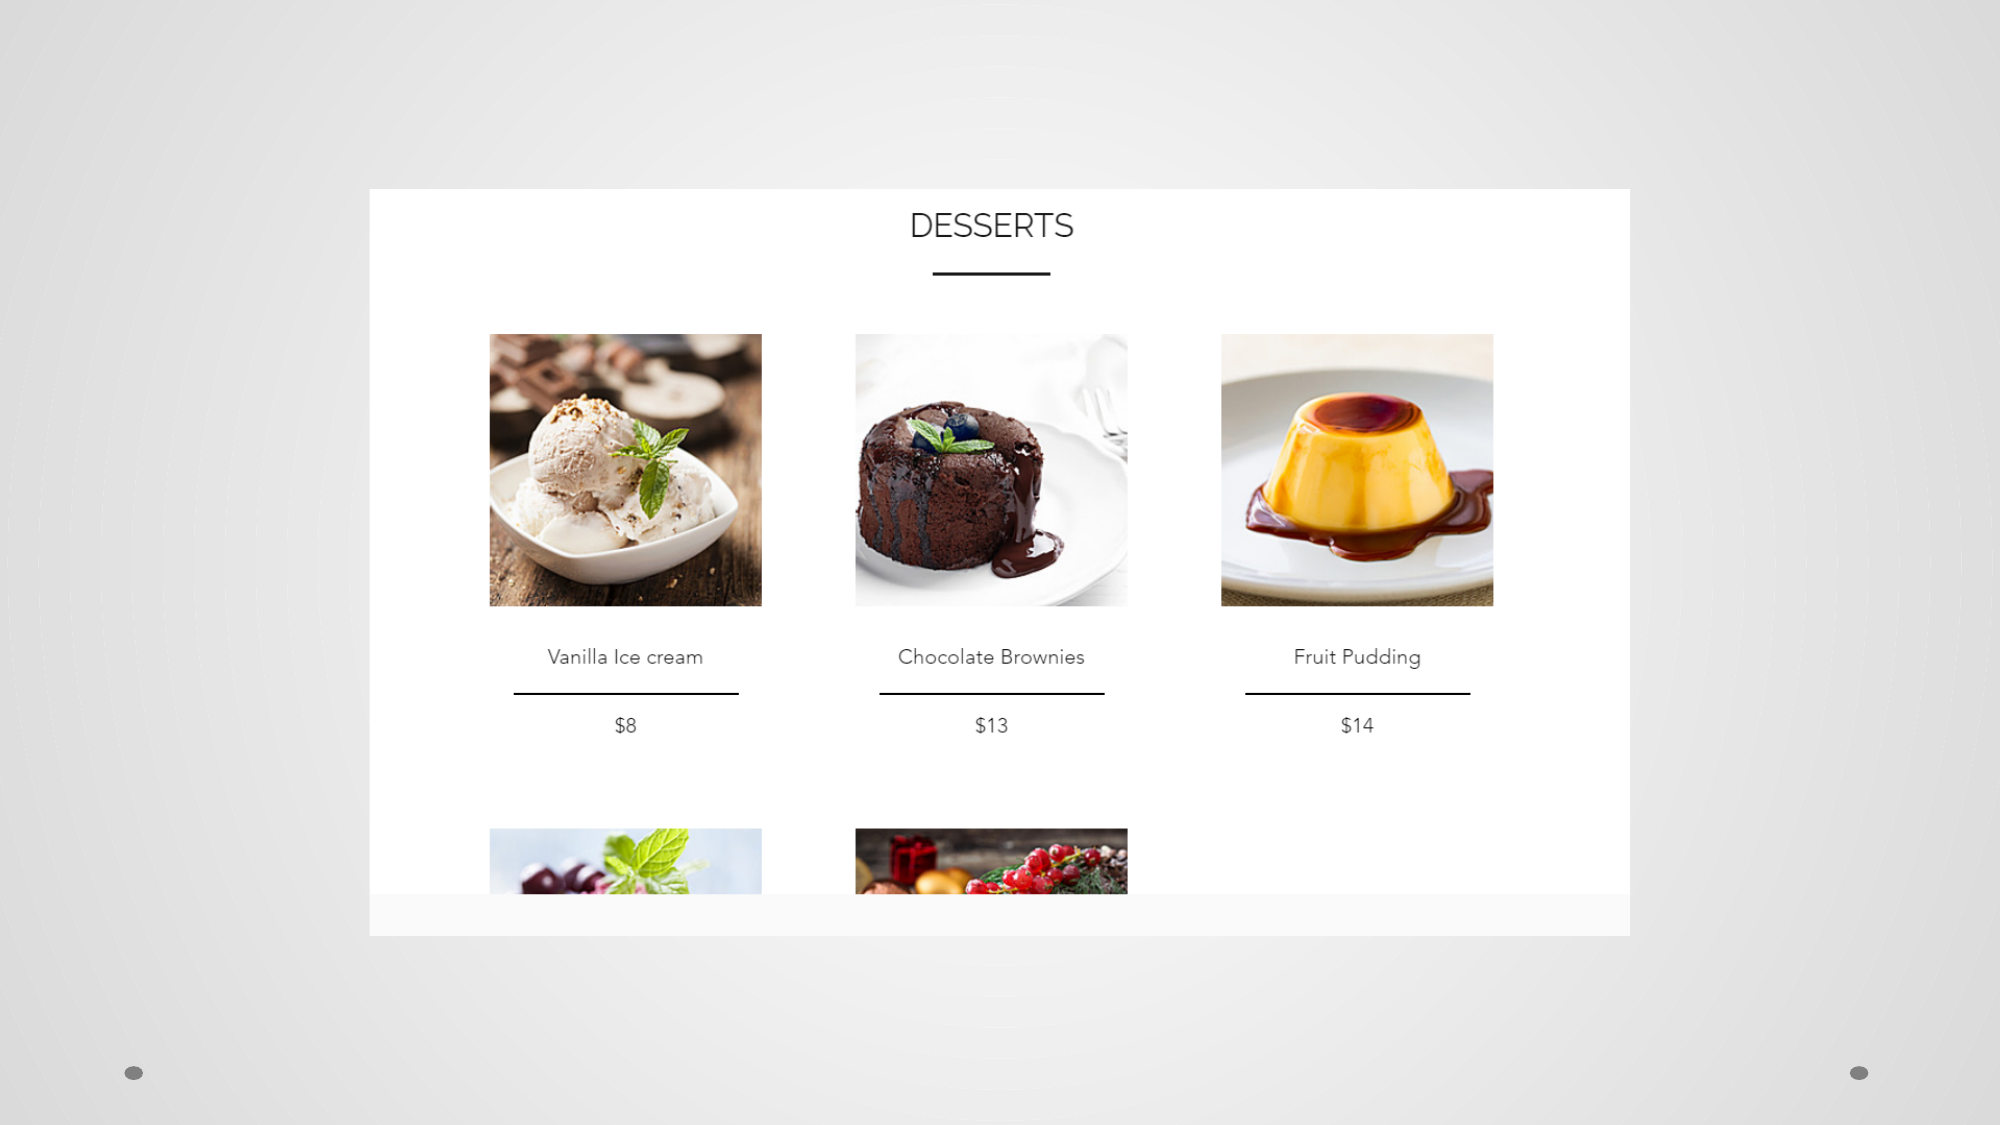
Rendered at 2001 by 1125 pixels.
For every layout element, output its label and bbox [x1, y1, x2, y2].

picture [369, 188, 1631, 937]
